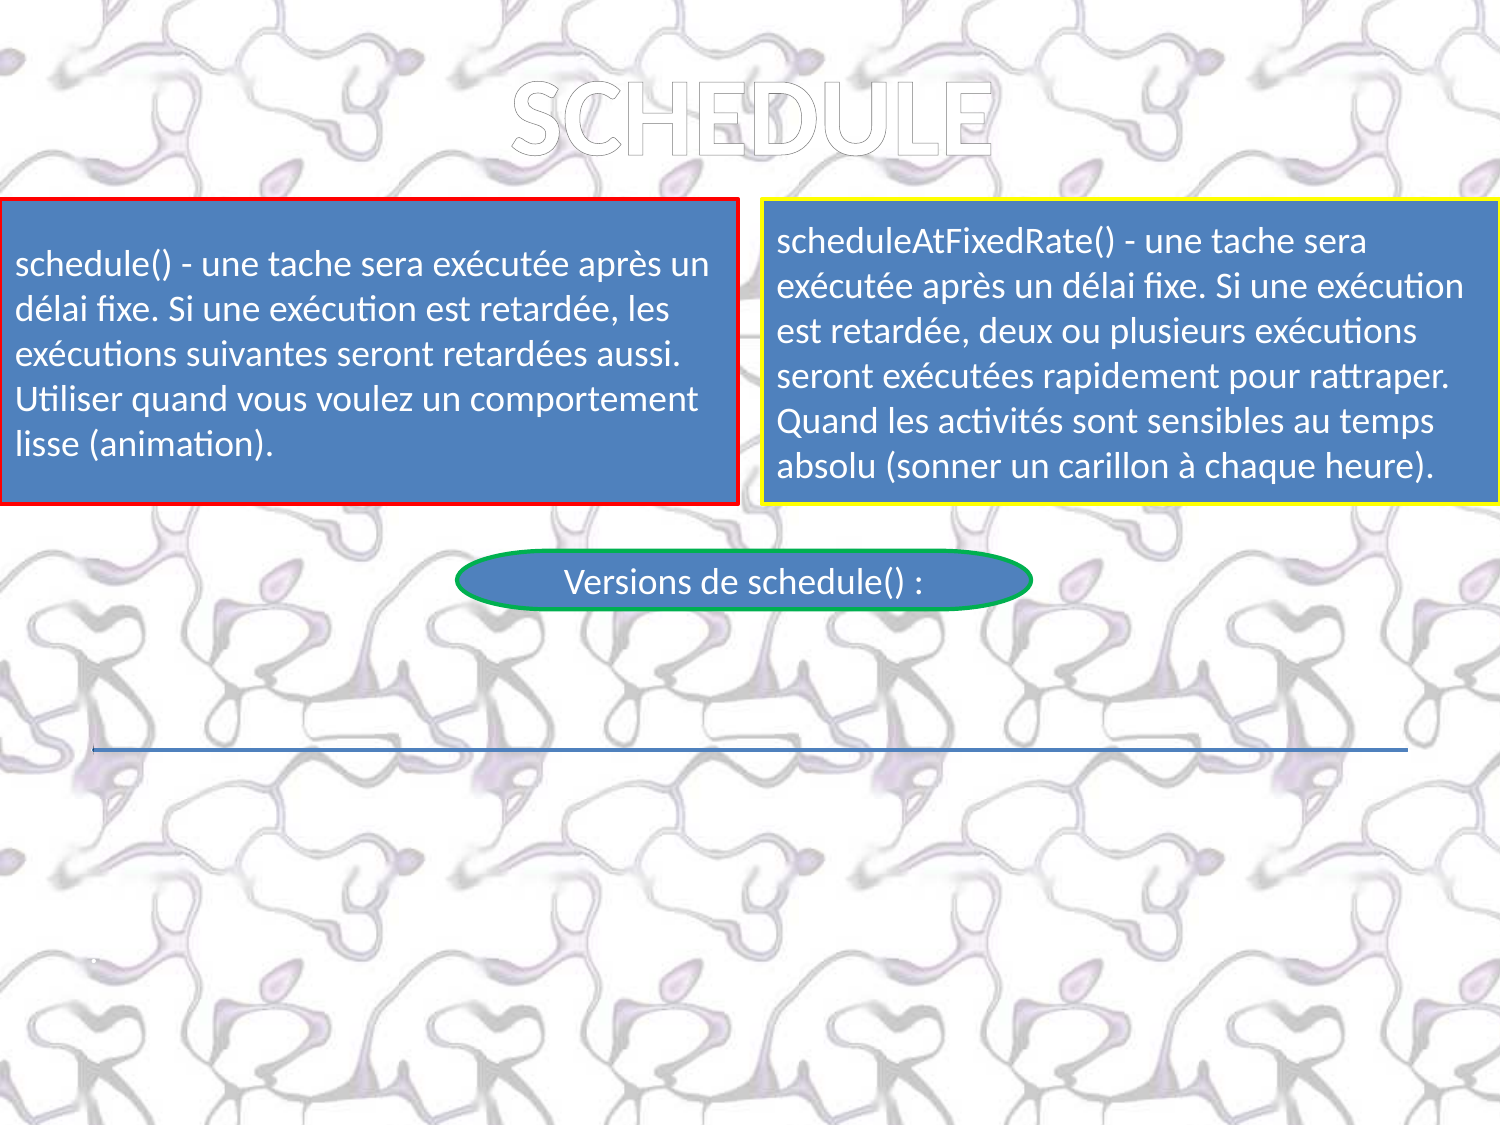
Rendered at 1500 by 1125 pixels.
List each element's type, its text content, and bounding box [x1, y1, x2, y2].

text_box SCHEDULE [494, 35, 1011, 186]
text_box Versions de schedule() : [454, 548, 1034, 612]
picture [0, 0, 1500, 1125]
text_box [93, 644, 1407, 1067]
text_box schedule() - une tache sera exécutée après un délai fixe. Si une exécution est retardée, les exécutions suivantes seront retardées aussi. Utiliser quand vous voulez un comportement lisse (animation). [0, 197, 740, 506]
text_box scheduleAtFixedRate() - une tache sera exécutée après un délai fixe. Si une exécution est retardée, deux ou plusieurs exécutions seront exécutées rapidement pour rattraper. Quand les activités sont sensibles au temps absolu (sonner un carillon à chaque heure). [760, 197, 1500, 506]
